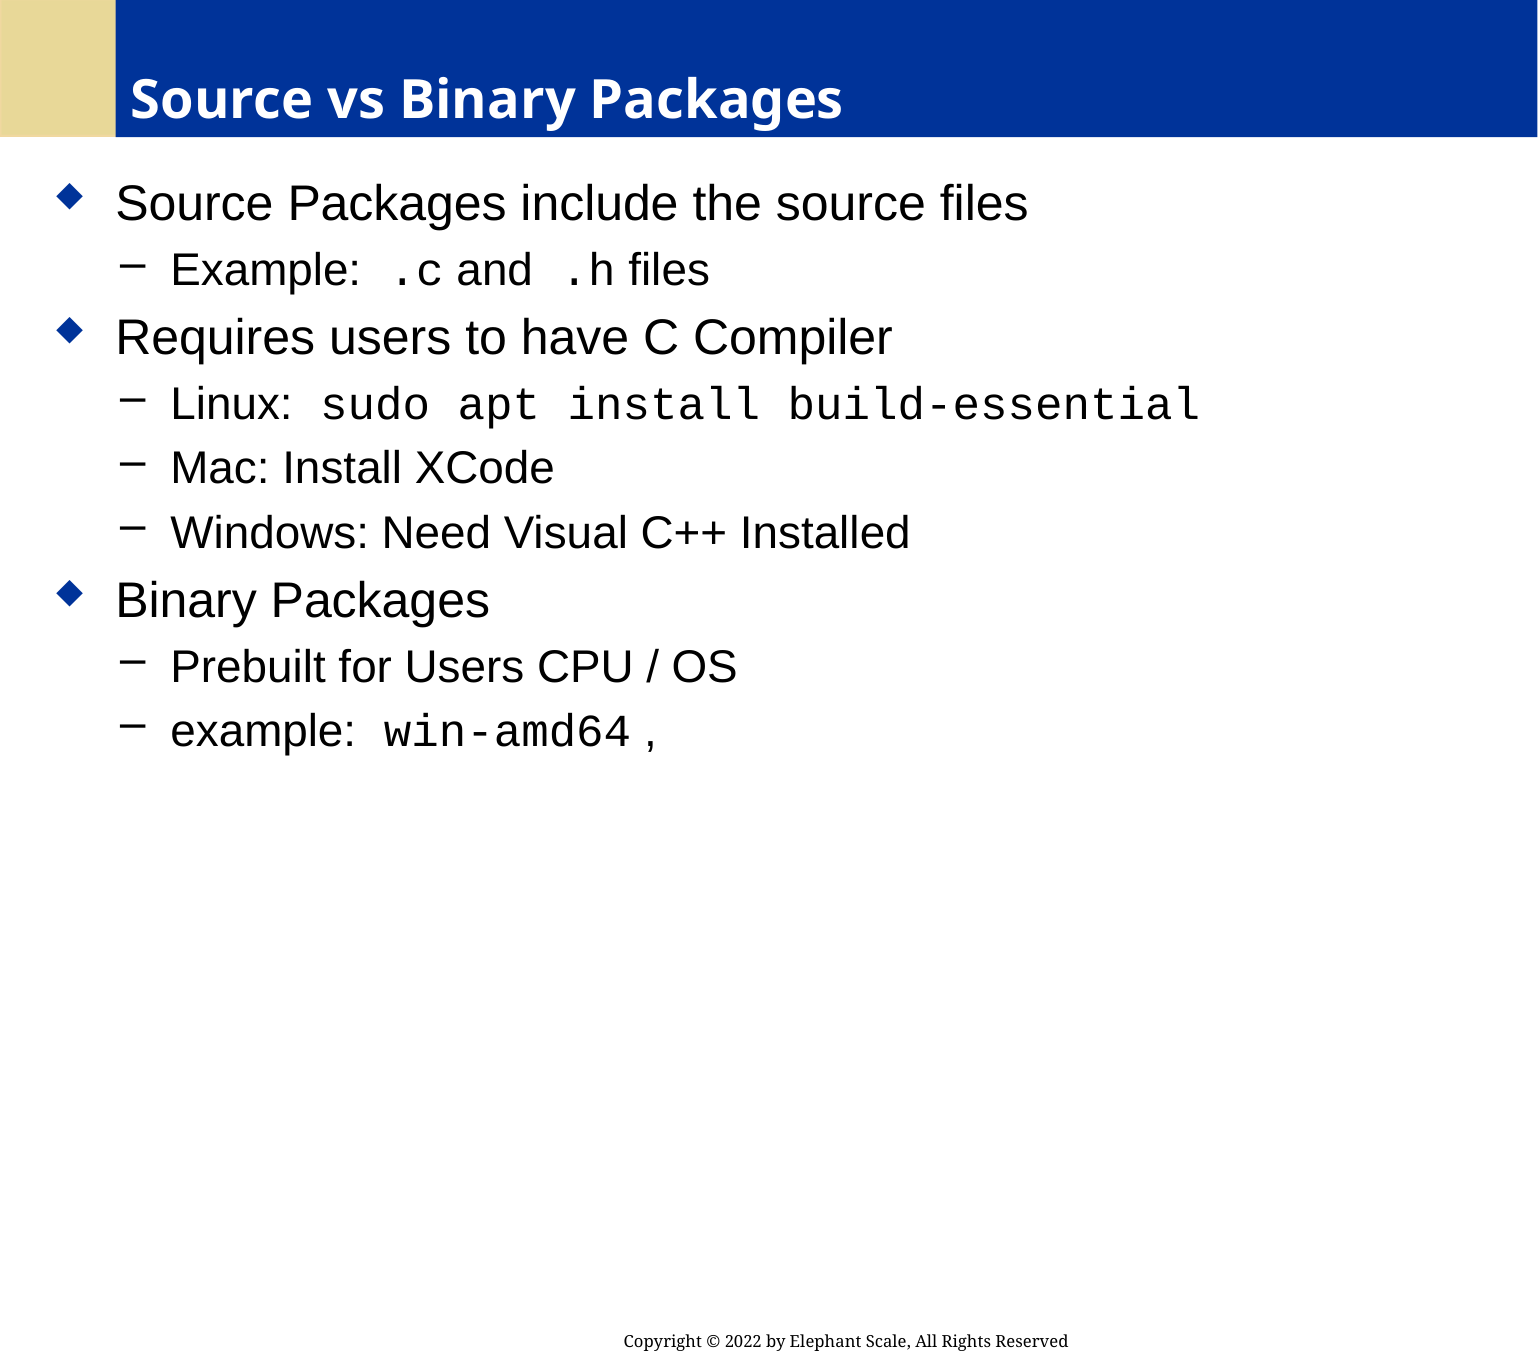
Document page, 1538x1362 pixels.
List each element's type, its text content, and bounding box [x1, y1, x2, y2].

text_box Copyright © 2022 by Elephant Scale, All Rights Reserved [608, 1322, 1085, 1358]
list Source Packages include the source files Example: .c and .h files Requires users to have C Compiler Linux: sudo apt install build-essential Mac: Install XCode Windows: Need Visual C++ Installed Binary Packages Prebuilt for Users CPU / OS example: win-amd64 , [38, 162, 1500, 1284]
picture [0, 0, 115, 137]
title Source vs Binary Packages [115, 0, 1538, 138]
